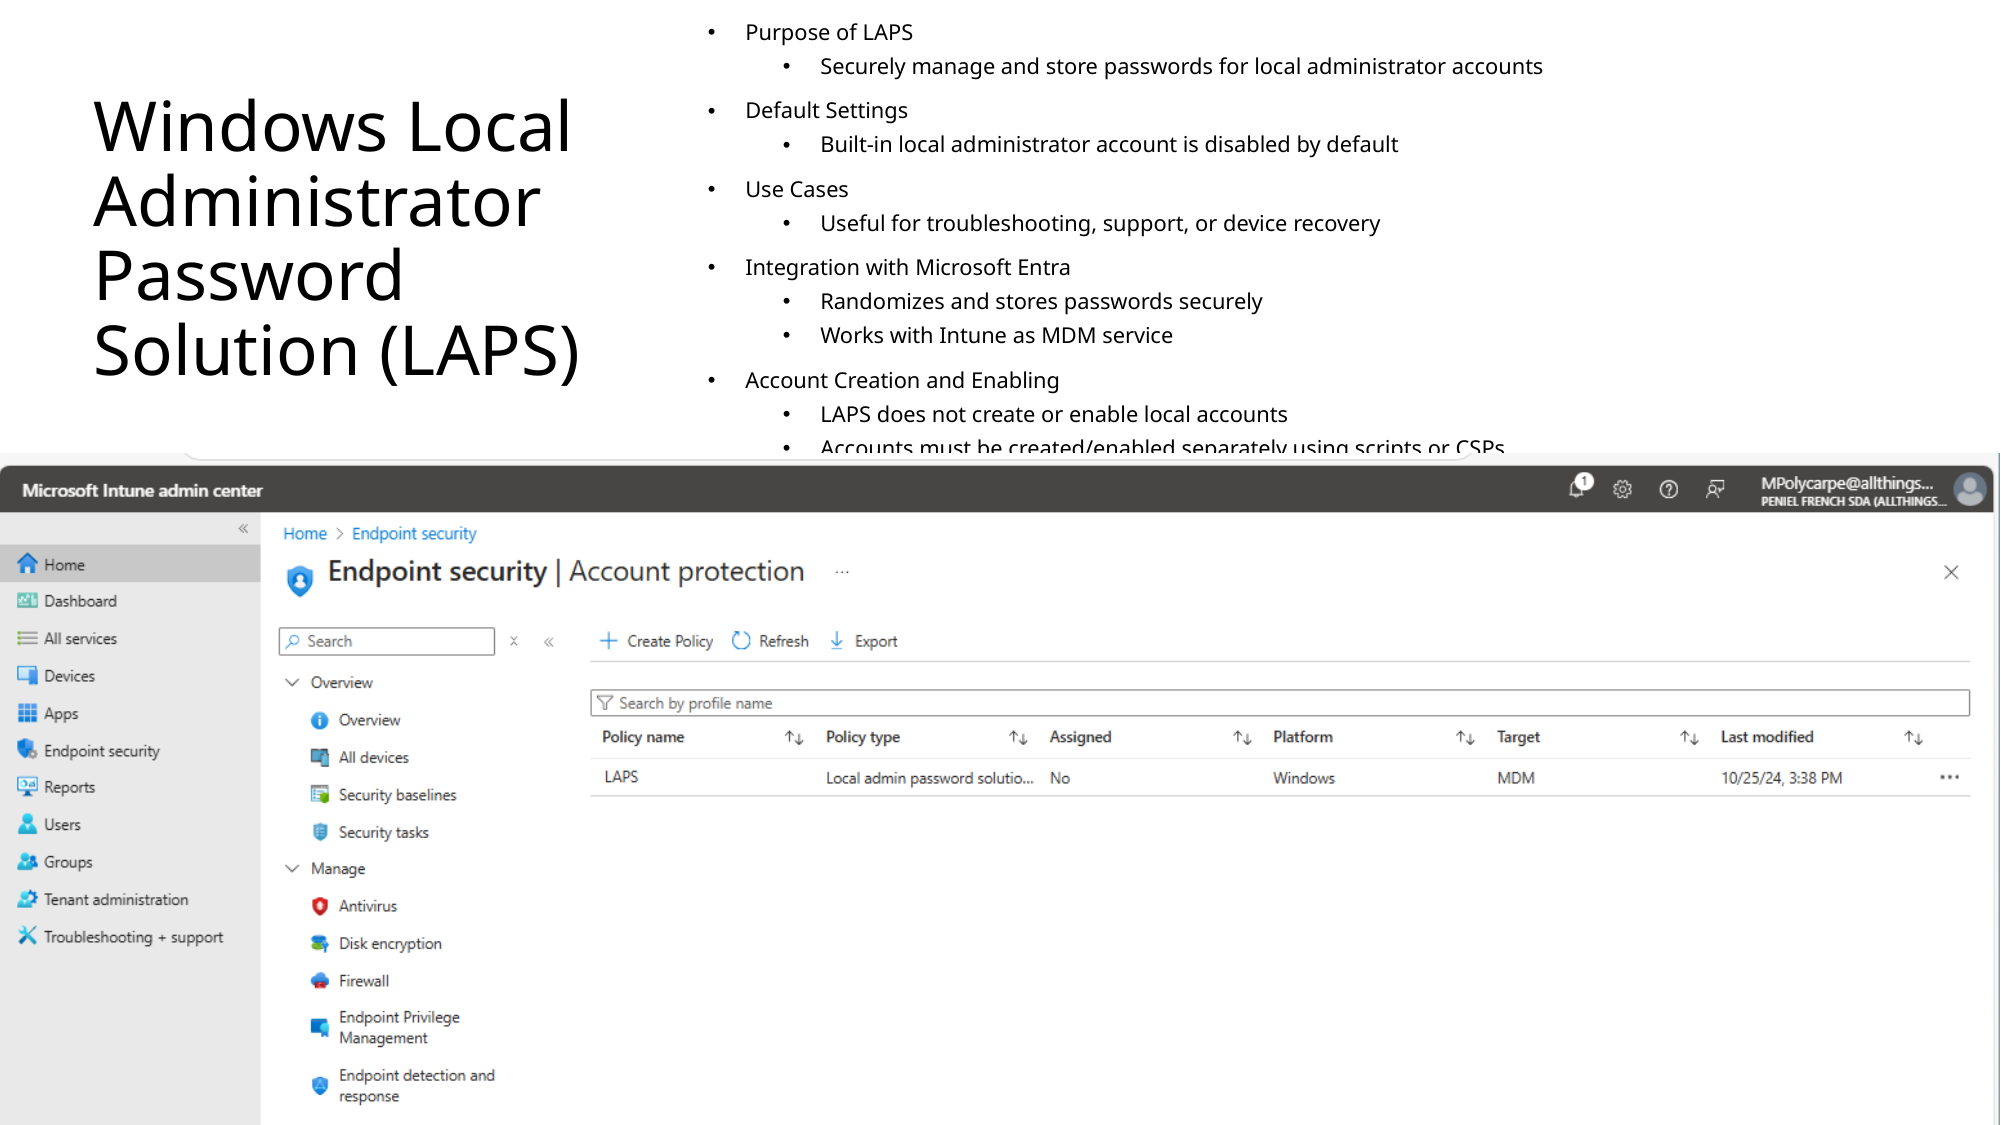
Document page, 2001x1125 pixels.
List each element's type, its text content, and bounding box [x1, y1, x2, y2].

title Windows Local Administrator Password Solution (LAPS) [78, 53, 619, 429]
list Purpose of LAPS Securely manage and store passwords for local administrator accounts Default Settings Built-in local administrator account is disabled by default Use Cases Useful for troubleshooting, support, or device recovery Integration with Microsoft Entra Randomizes and stores passwords securely Works with Intune as MDM service Account Creation and Enabling LAPS does not create or enable local accounts Accounts must be created/enabled separately using scripts or CSPs [692, 53, 1921, 429]
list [0, 452, 2000, 1125]
